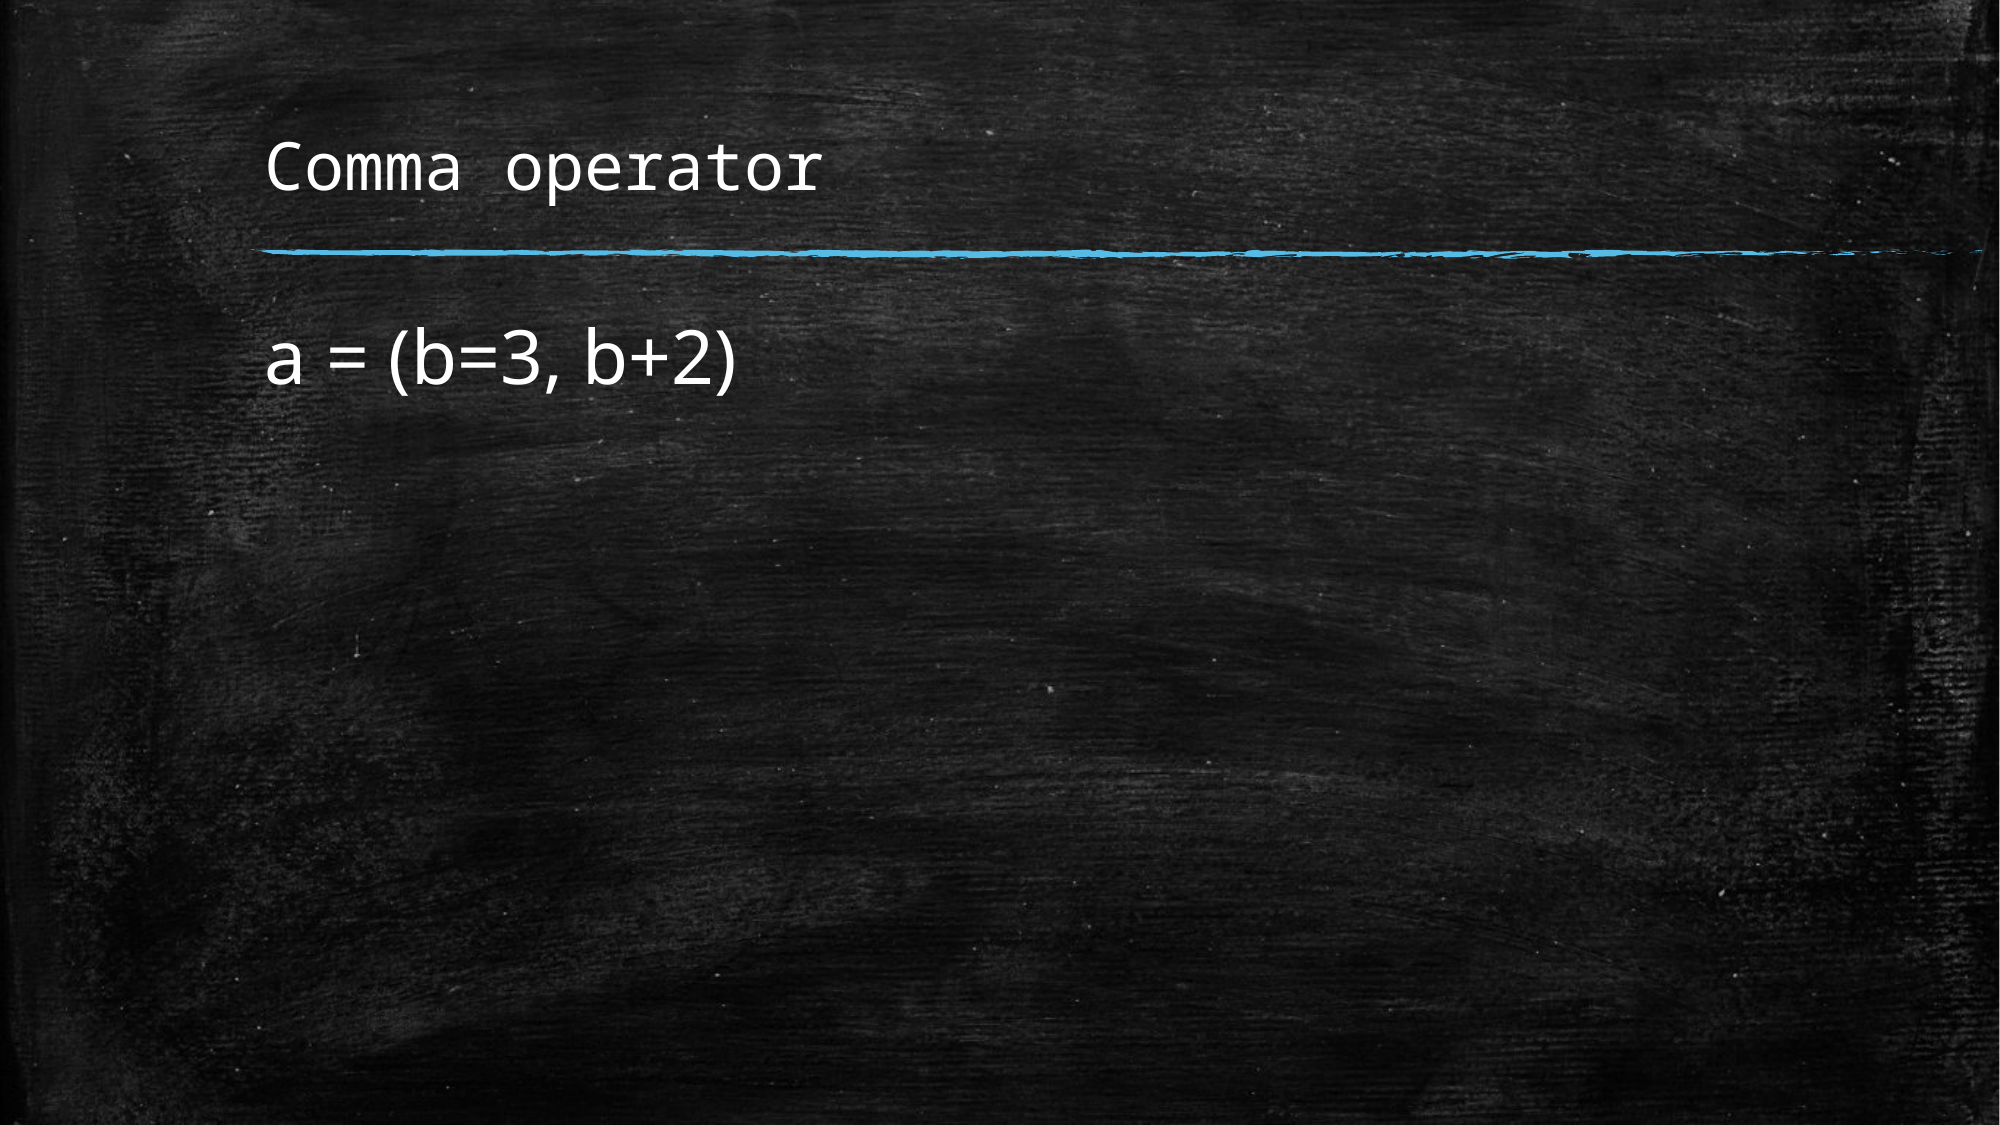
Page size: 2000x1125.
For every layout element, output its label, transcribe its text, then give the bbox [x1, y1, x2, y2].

title Comma operator [249, 45, 1750, 213]
list a = (b=3, b+2) [249, 312, 1750, 1013]
